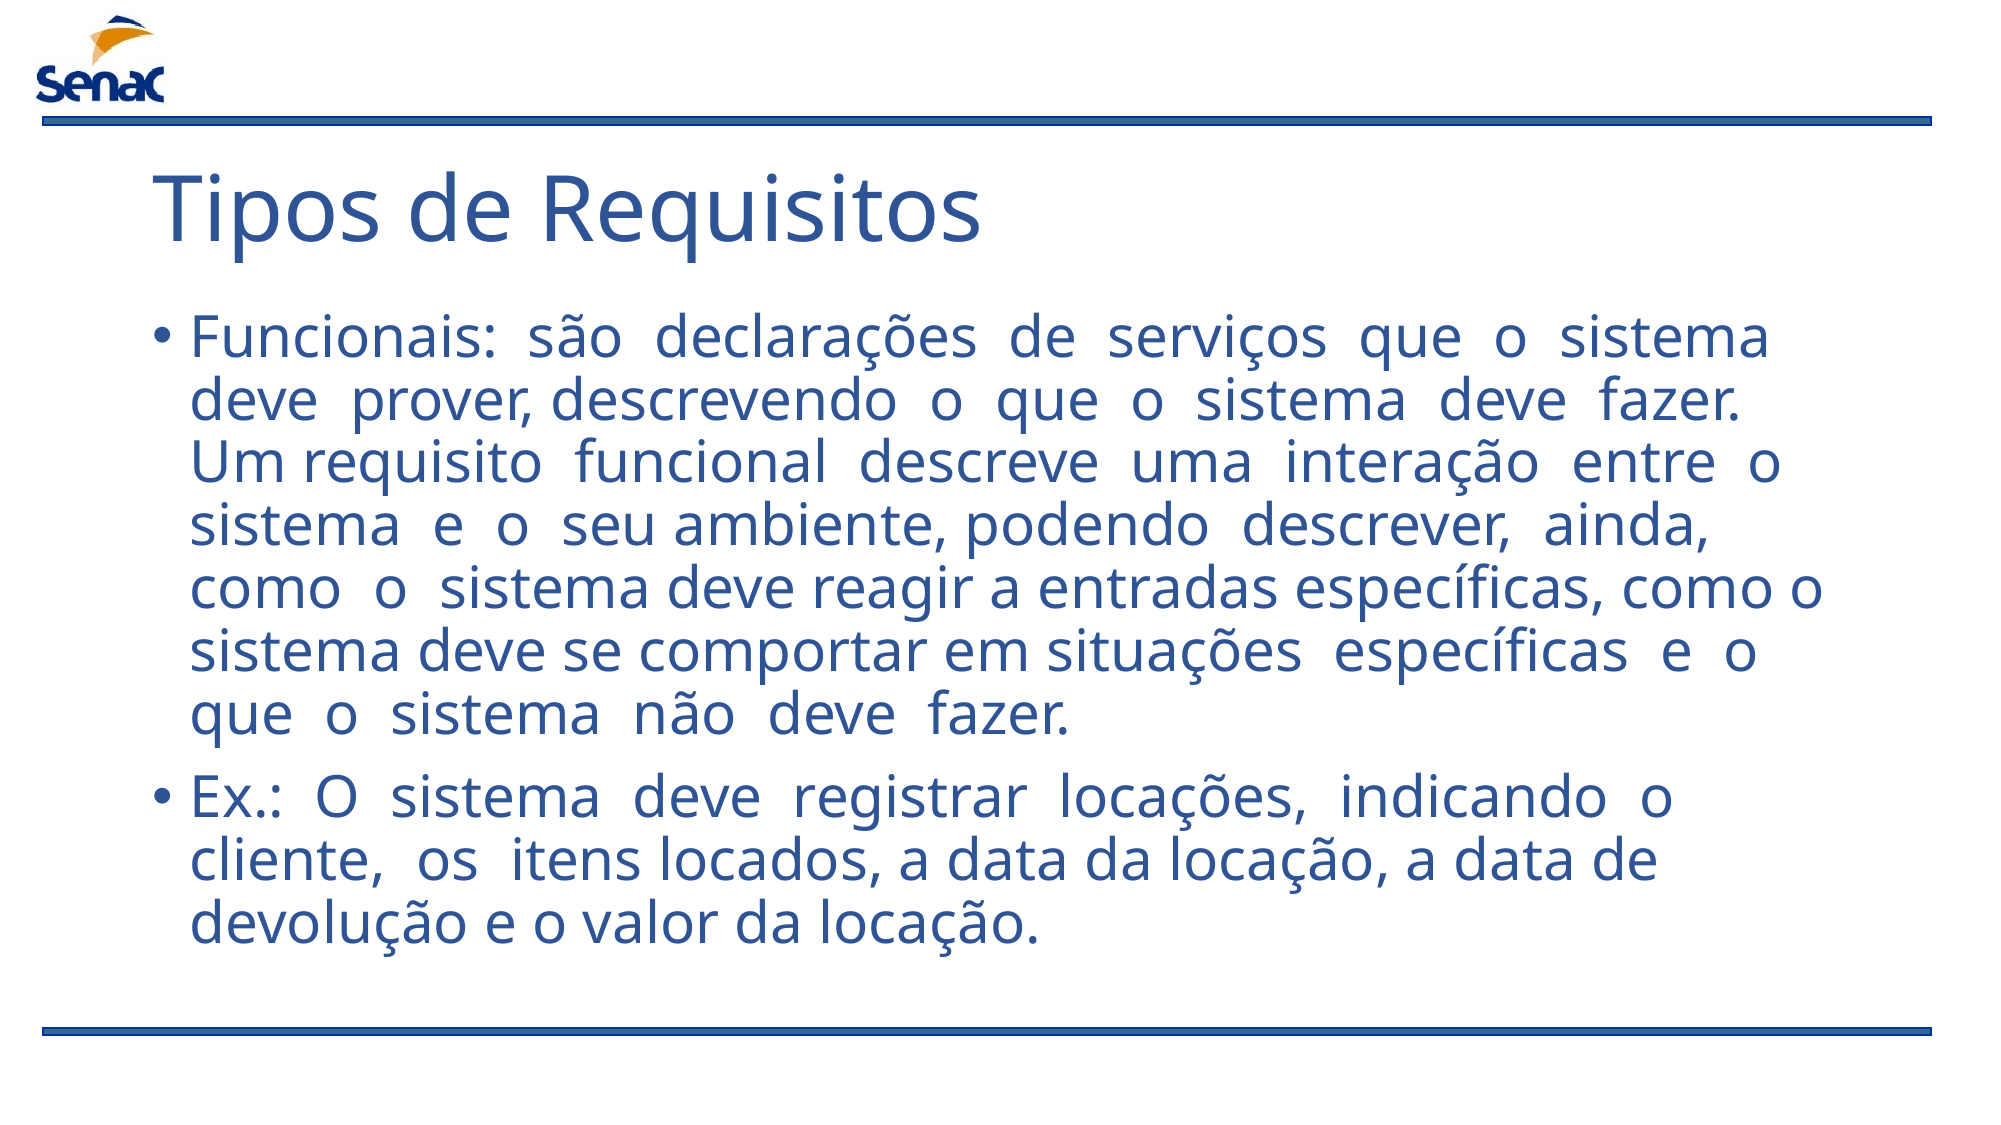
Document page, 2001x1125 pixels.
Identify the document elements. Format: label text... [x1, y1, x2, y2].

title Tipos de Requisitos [137, 146, 1863, 278]
list Funcionais: são declarações de serviços que o sistema deve prover, descrevendo o que o sistema deve fazer. Um requisito funcional descreve uma interação entre o sistema e o seu ambiente, podendo descrever, ainda, como o sistema deve reagir a entradas específicas, como o sistema deve se comportar em situações específicas e o que o sistema não deve fazer. Ex.: O sistema deve registrar locações, indicando o cliente, os itens locados, a data da locação, a data de devolução e o valor da locação. [137, 299, 1863, 1014]
picture [22, 3, 177, 117]
